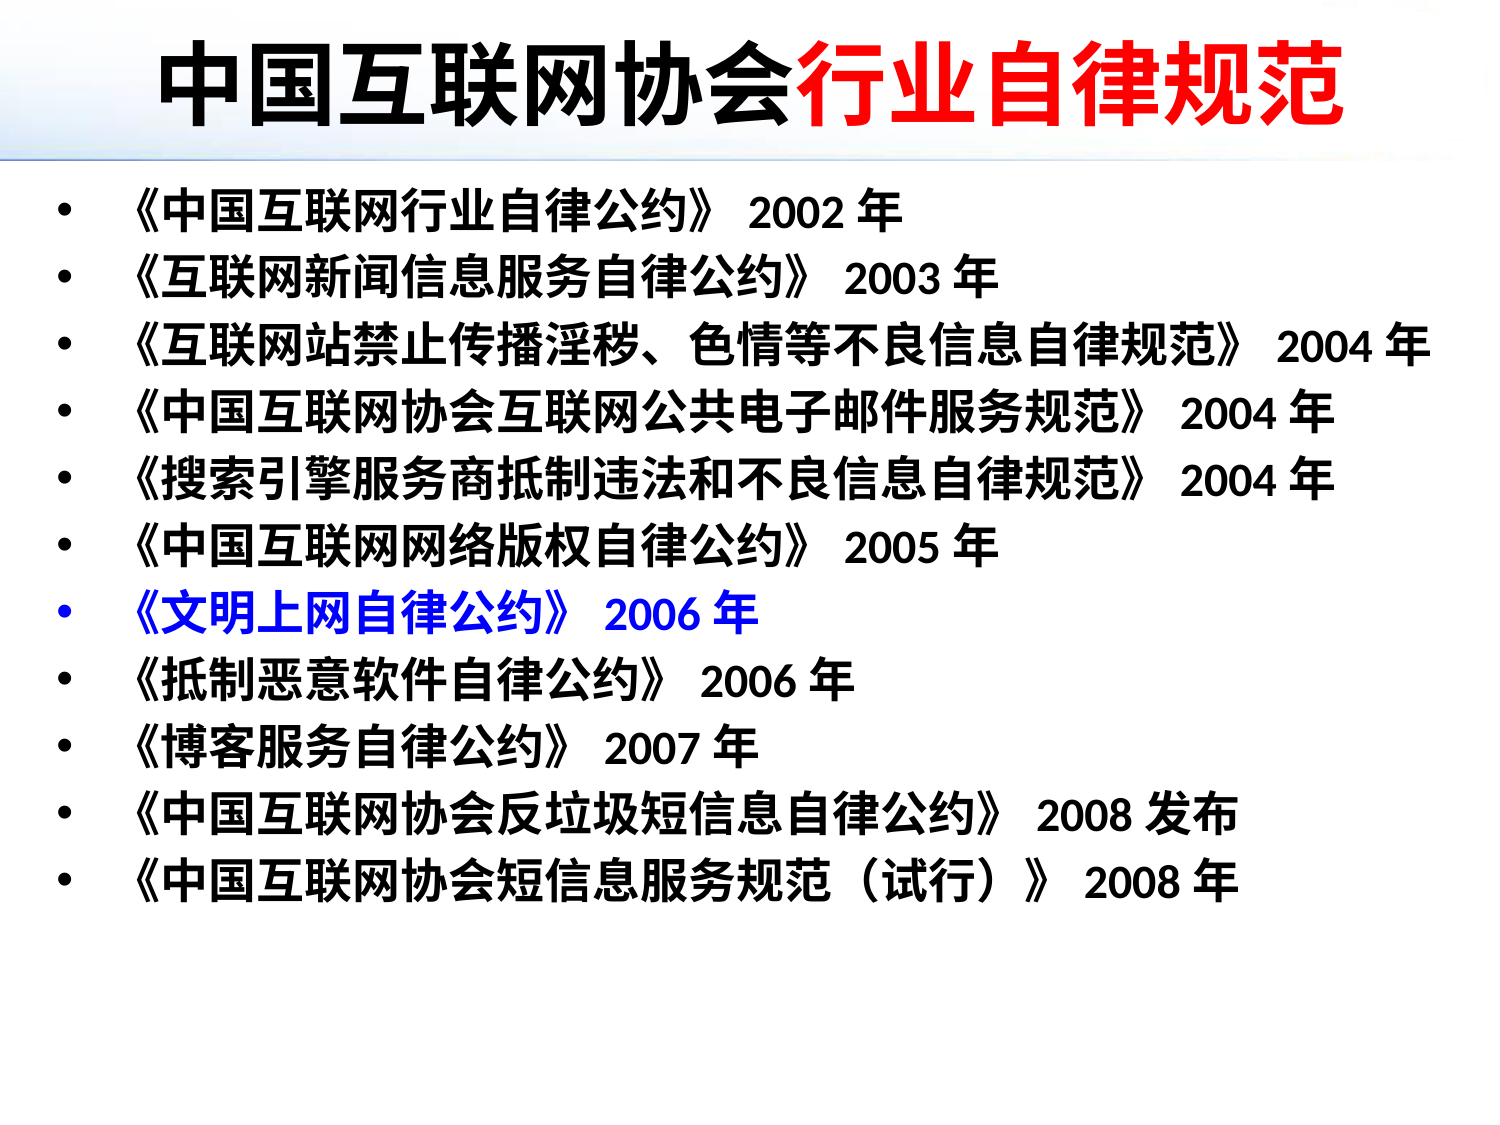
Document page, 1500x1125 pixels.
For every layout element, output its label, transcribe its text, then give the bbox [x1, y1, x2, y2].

list 《中国互联网行业自律公约》2002年 《互联网新闻信息服务自律公约》2003年 《互联网站禁止传播淫秽、色情等不良信息自律规范》2004年 《中国互联网协会互联网公共电子邮件服务规范》2004年 《搜索引擎服务商抵制违法和不良信息自律规范》2004年 《中国互联网网络版权自律公约》2005年 《文明上网自律公约》2006年 《抵制恶意软件自律公约》2006年 《博客服务自律公约》2007年 《中国互联网协会反垃圾短信息自律公约》2008发布 《中国互联网协会短信息服务规范（试行）》2008年 [41, 172, 1471, 1047]
picture [0, 0, 1500, 161]
title 中国互联网协会行业自律规范 [29, 10, 1471, 154]
